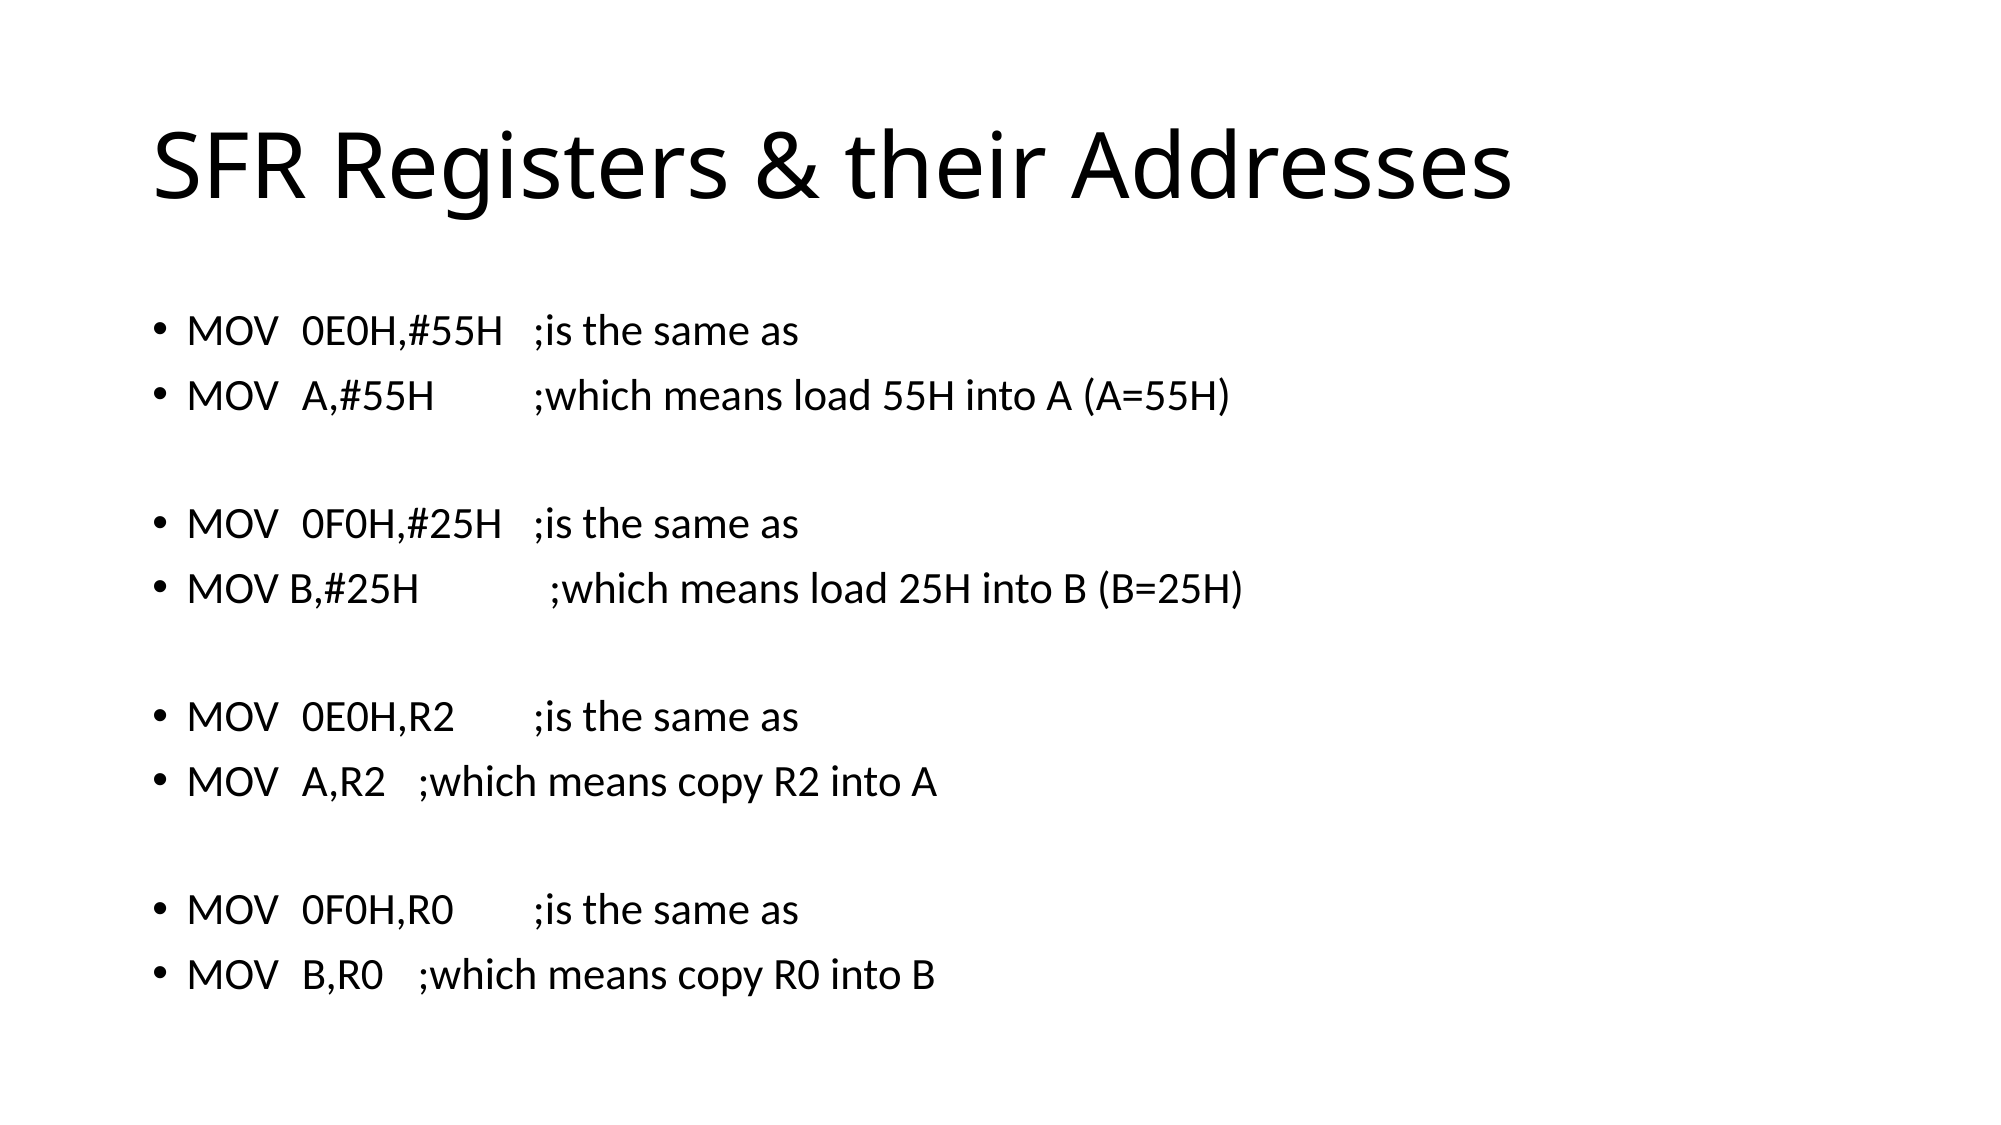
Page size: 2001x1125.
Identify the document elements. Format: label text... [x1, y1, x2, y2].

title SFR Registers & their Addresses [137, 59, 1863, 278]
list MOV 0E0H,#55H ;is the same as MOV A,#55H ;which means load 55H into A (A=55H) MOV 0F0H,#25H ;is the same as MOV B,#25H ;which means load 25H into B (B=25H) MOV 0E0H,R2 ;is the same as MOV A,R2 ;which means copy R2 into A MOV 0F0H,R0 ;is the same as MOV B,R0 ;which means copy R0 into B [137, 299, 1863, 1014]
